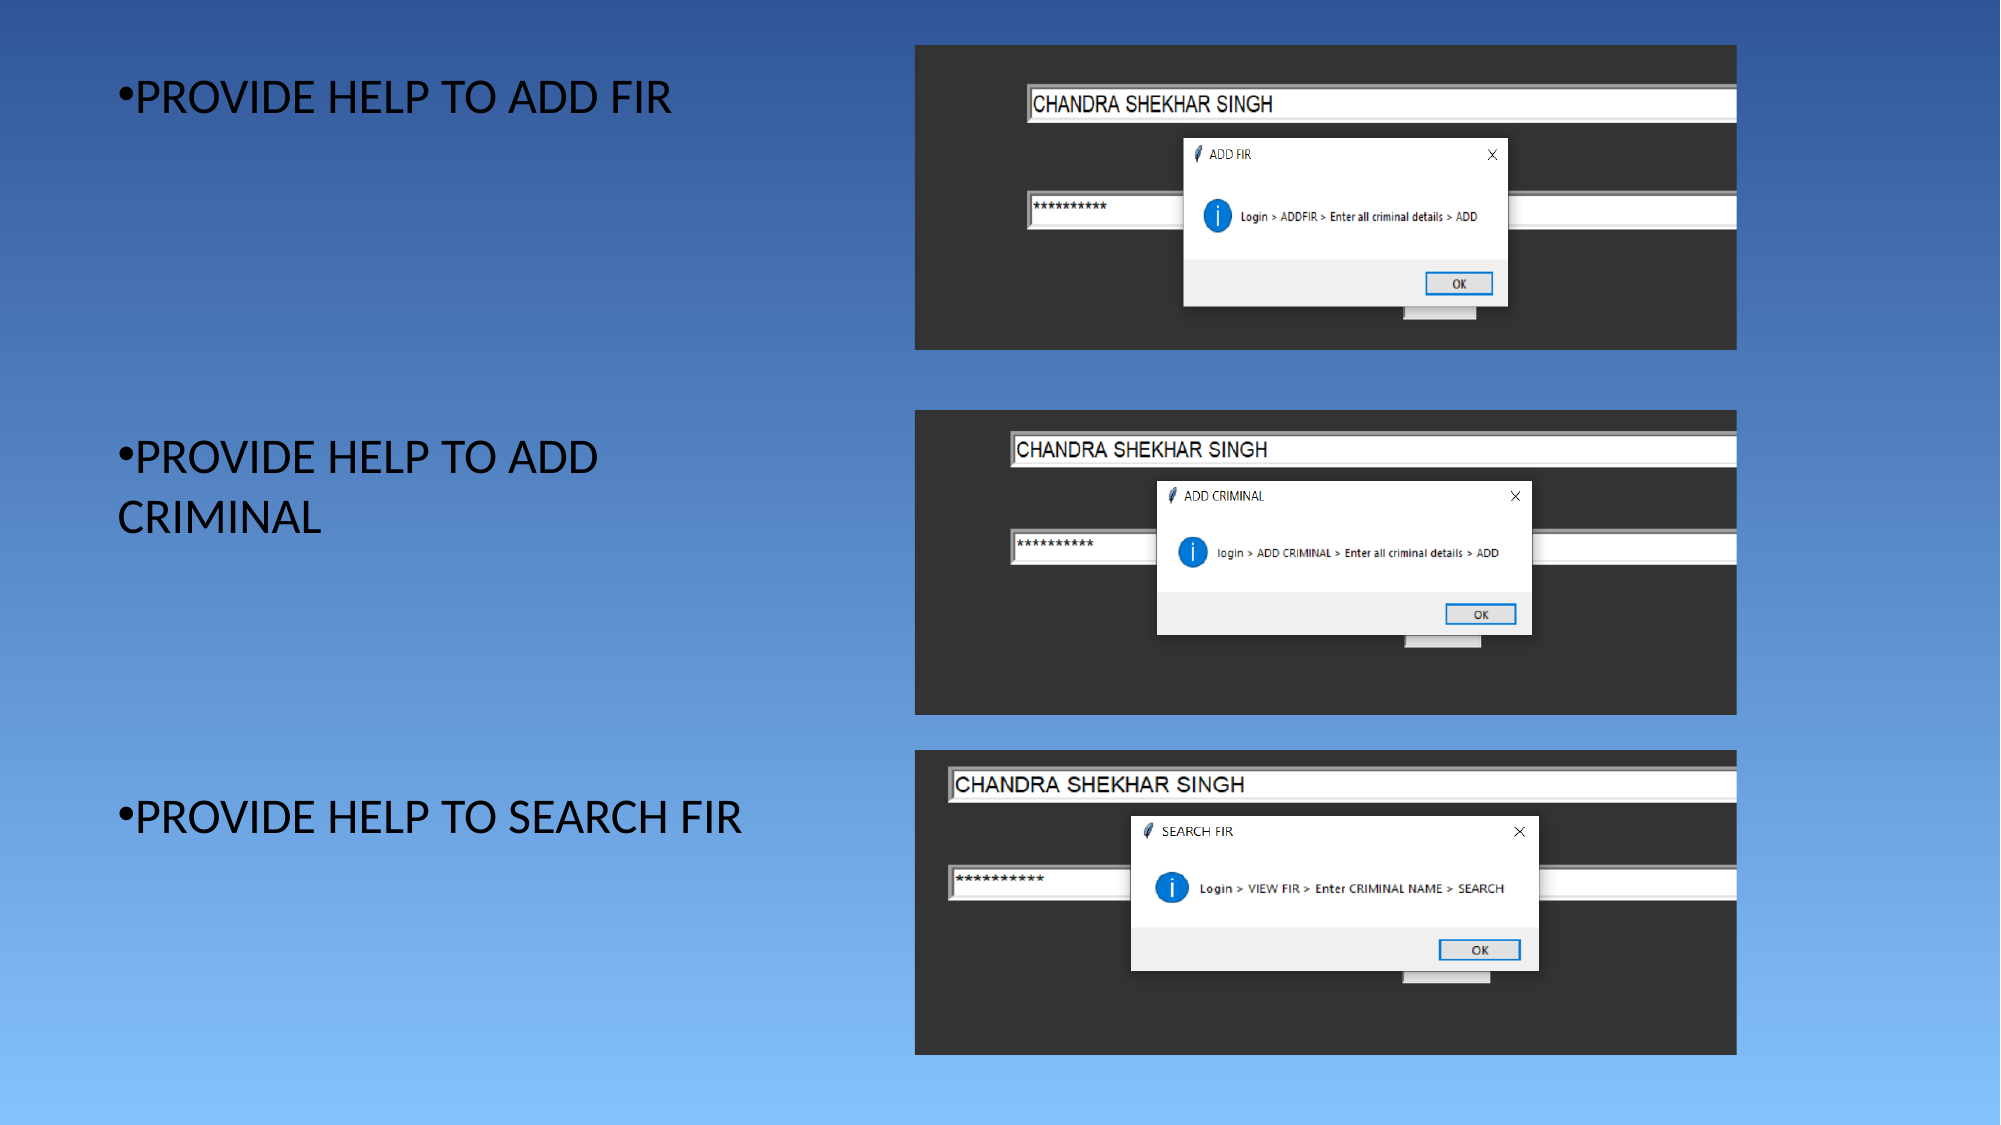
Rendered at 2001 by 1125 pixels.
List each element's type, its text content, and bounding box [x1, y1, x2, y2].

picture [914, 749, 1737, 1055]
picture [914, 44, 1737, 350]
picture [914, 409, 1737, 716]
text_box PROVIDE HELP TO ADD FIR PROVIDE HELP TO ADD CRIMINAL PROVIDE HELP TO SEARCH FIR [102, 55, 784, 851]
